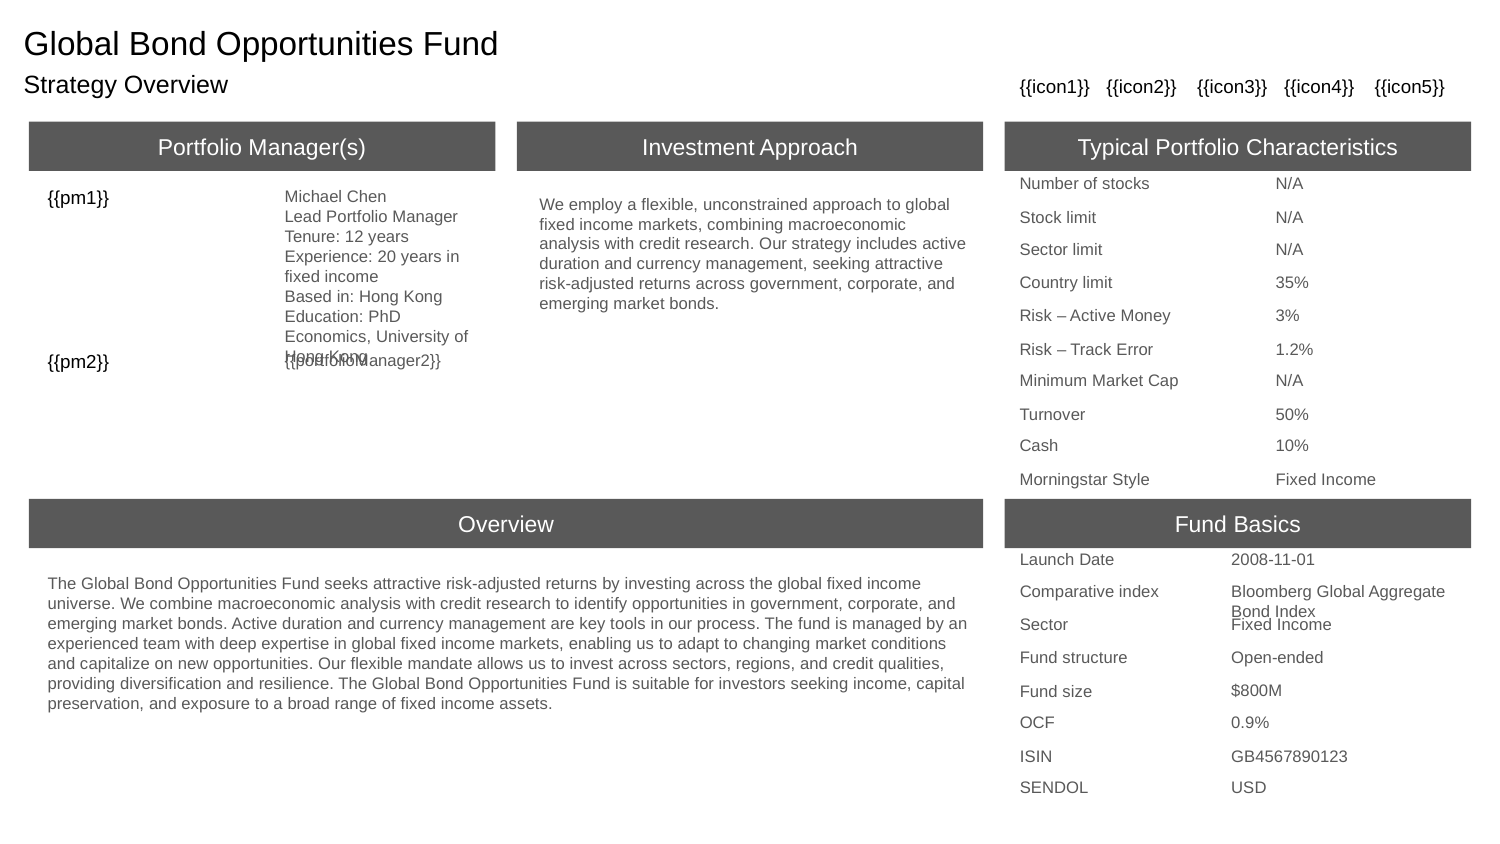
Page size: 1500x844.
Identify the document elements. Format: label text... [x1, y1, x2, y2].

text_box Sector limit [1004, 223, 1203, 257]
text_box 10% [1260, 420, 1459, 453]
text_box Stock limit [1004, 192, 1203, 223]
text_box Investment Approach [516, 121, 984, 171]
text_box 0.9% [1216, 696, 1471, 730]
text_box We employ a flexible, unconstrained approach to global fixed income markets, combining macroeconomic analysis with credit research. Our strategy includes active duration and currency management, seeking attractive risk-adjusted returns across government, corporate, and emerging market bonds. [524, 178, 984, 464]
text_box Minimum Market Cap [1004, 354, 1203, 388]
text_box Fund structure [1004, 631, 1183, 665]
text_box The Global Bond Opportunities Fund seeks attractive risk-adjusted returns by investing across the global fixed income universe. We combine macroeconomic analysis with credit research to identify opportunities in government, corporate, and emerging market bonds. Active duration and currency management are key tools in our process. The fund is managed by an experienced team with deep expertise in global fixed income markets, enabling us to adapt to changing market conditions and capitalize on new opportunities. Our flexible mandate allows us to invest across sectors, regions, and credit qualities, providing diversification and resilience. The Global Bond Opportunities Fund is suitable for investors seeking income, capital preservation, and exposure to a broad range of fixed income assets. [32, 558, 987, 783]
text_box Turnover [1004, 388, 1203, 420]
text_box Global Bond Opportunities Fund [8, 7, 622, 53]
text_box Bloomberg Global Aggregate Bond Index [1216, 565, 1471, 599]
text_box N/A [1260, 192, 1459, 223]
text_box Typical Portfolio Characteristics [1004, 121, 1472, 171]
text_box OCF [1004, 696, 1183, 730]
text_box 1.2% [1260, 323, 1459, 354]
text_box Sector [1004, 599, 1183, 631]
text_box Country limit [1004, 257, 1203, 289]
text_box Cash [1004, 420, 1203, 453]
text_box Open-ended [1216, 631, 1471, 665]
text_box $800M [1216, 665, 1471, 696]
text_box {{icon4}} [1269, 59, 1381, 118]
text_box N/A [1260, 354, 1459, 388]
text_box {{icon1}} [1004, 59, 1091, 118]
text_box 35% [1260, 257, 1459, 289]
text_box ISIN [1004, 730, 1183, 762]
text_box GB4567890123 [1216, 730, 1471, 762]
text_box Comparative index [1004, 565, 1183, 599]
text_box Morningstar Style [1004, 453, 1203, 512]
text_box Fund Basics [1004, 498, 1472, 549]
text_box Fund size [1004, 665, 1183, 696]
text_box 50% [1260, 388, 1459, 420]
text_box Overview [28, 498, 984, 549]
text_box {{pm2}} [32, 334, 231, 488]
text_box {{icon3}} [1182, 59, 1269, 118]
text_box Michael Chen Lead Portfolio Manager Tenure: 12 years Experience: 20 years in fixed income Based in: Hong Kong Education: PhD Economics, University of Hong Kong [269, 171, 496, 316]
text_box Number of stocks [1004, 158, 1203, 192]
text_box {{icon5}} [1381, 59, 1471, 118]
text_box Risk – Active Money [1004, 289, 1203, 323]
text_box N/A [1260, 223, 1459, 257]
text_box Fixed Income [1216, 599, 1471, 631]
text_box N/A [1260, 158, 1459, 192]
text_box {{pm1}} [32, 170, 231, 323]
text_box Risk – Track Error [1004, 323, 1203, 354]
text_box {{icon2}} [1091, 59, 1182, 118]
text_box 3% [1260, 289, 1459, 323]
text_box Fixed Income [1260, 453, 1459, 512]
text_box 2008-11-01 [1216, 533, 1471, 565]
text_box {{portfolioManager2}} [269, 334, 512, 480]
text_box Portfolio Manager(s) [28, 121, 496, 171]
text_box Launch Date [1004, 533, 1183, 565]
text_box USD [1216, 762, 1471, 821]
text_box SENDOL [1004, 762, 1183, 821]
text_box Strategy Overview [8, 53, 622, 112]
